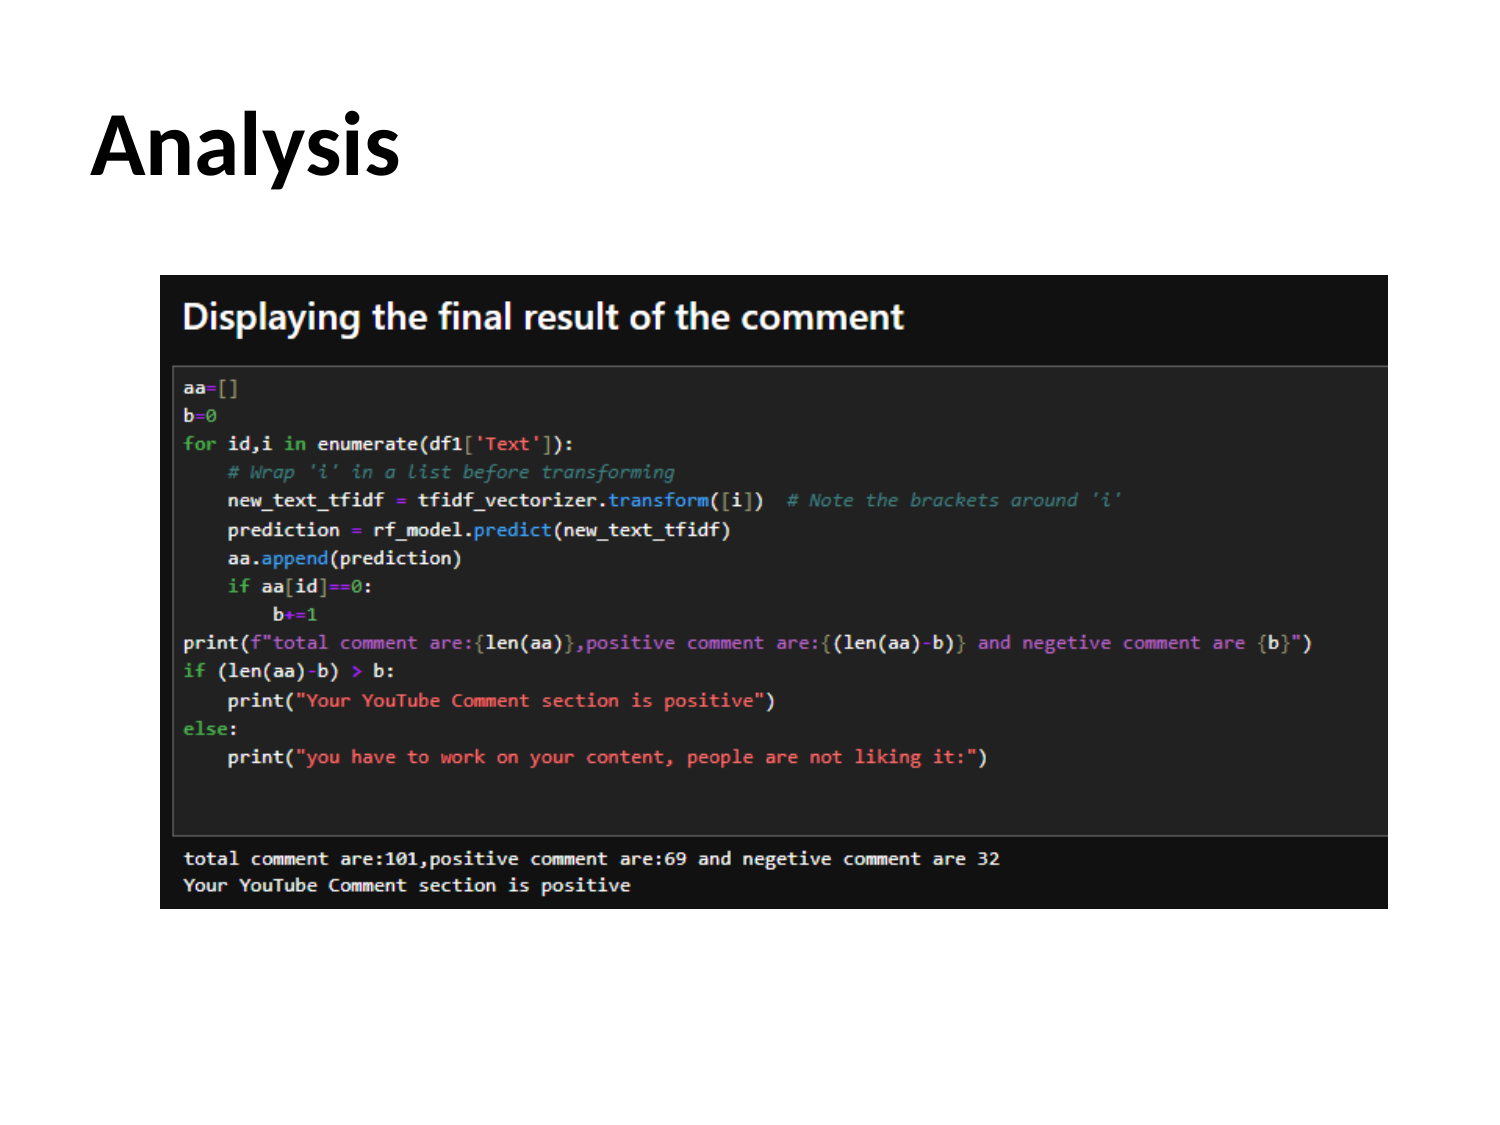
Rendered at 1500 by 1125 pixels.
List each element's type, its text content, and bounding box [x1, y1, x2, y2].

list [160, 275, 1388, 909]
title Analysis [75, 45, 1425, 233]
